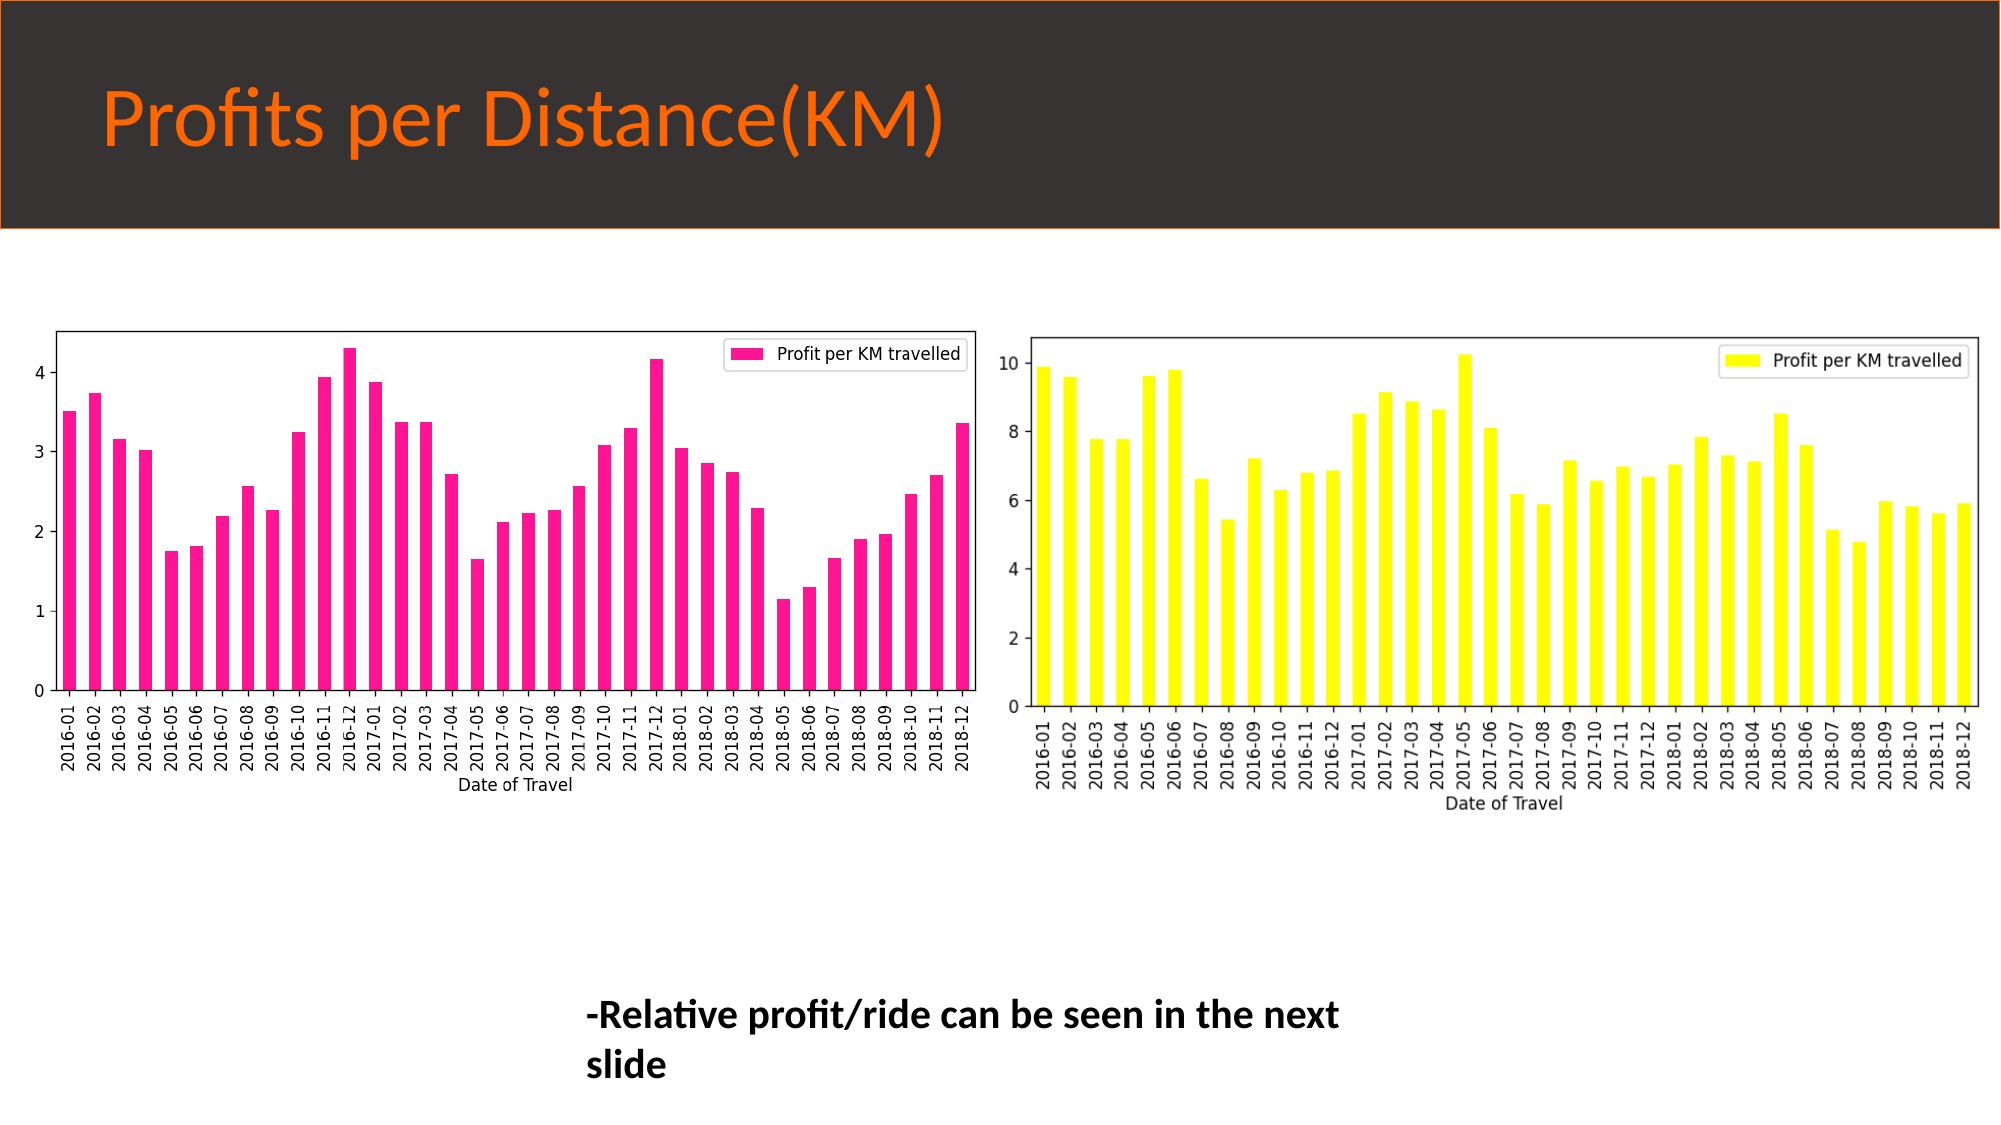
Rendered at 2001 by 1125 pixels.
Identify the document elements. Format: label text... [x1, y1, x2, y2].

text_box [0, 0, 2000, 229]
picture [22, 319, 1989, 827]
text_box Profits per Distance(KM) [86, 45, 1684, 179]
text_box -Relative profit/ride can be seen in the next slide [571, 971, 1372, 1102]
